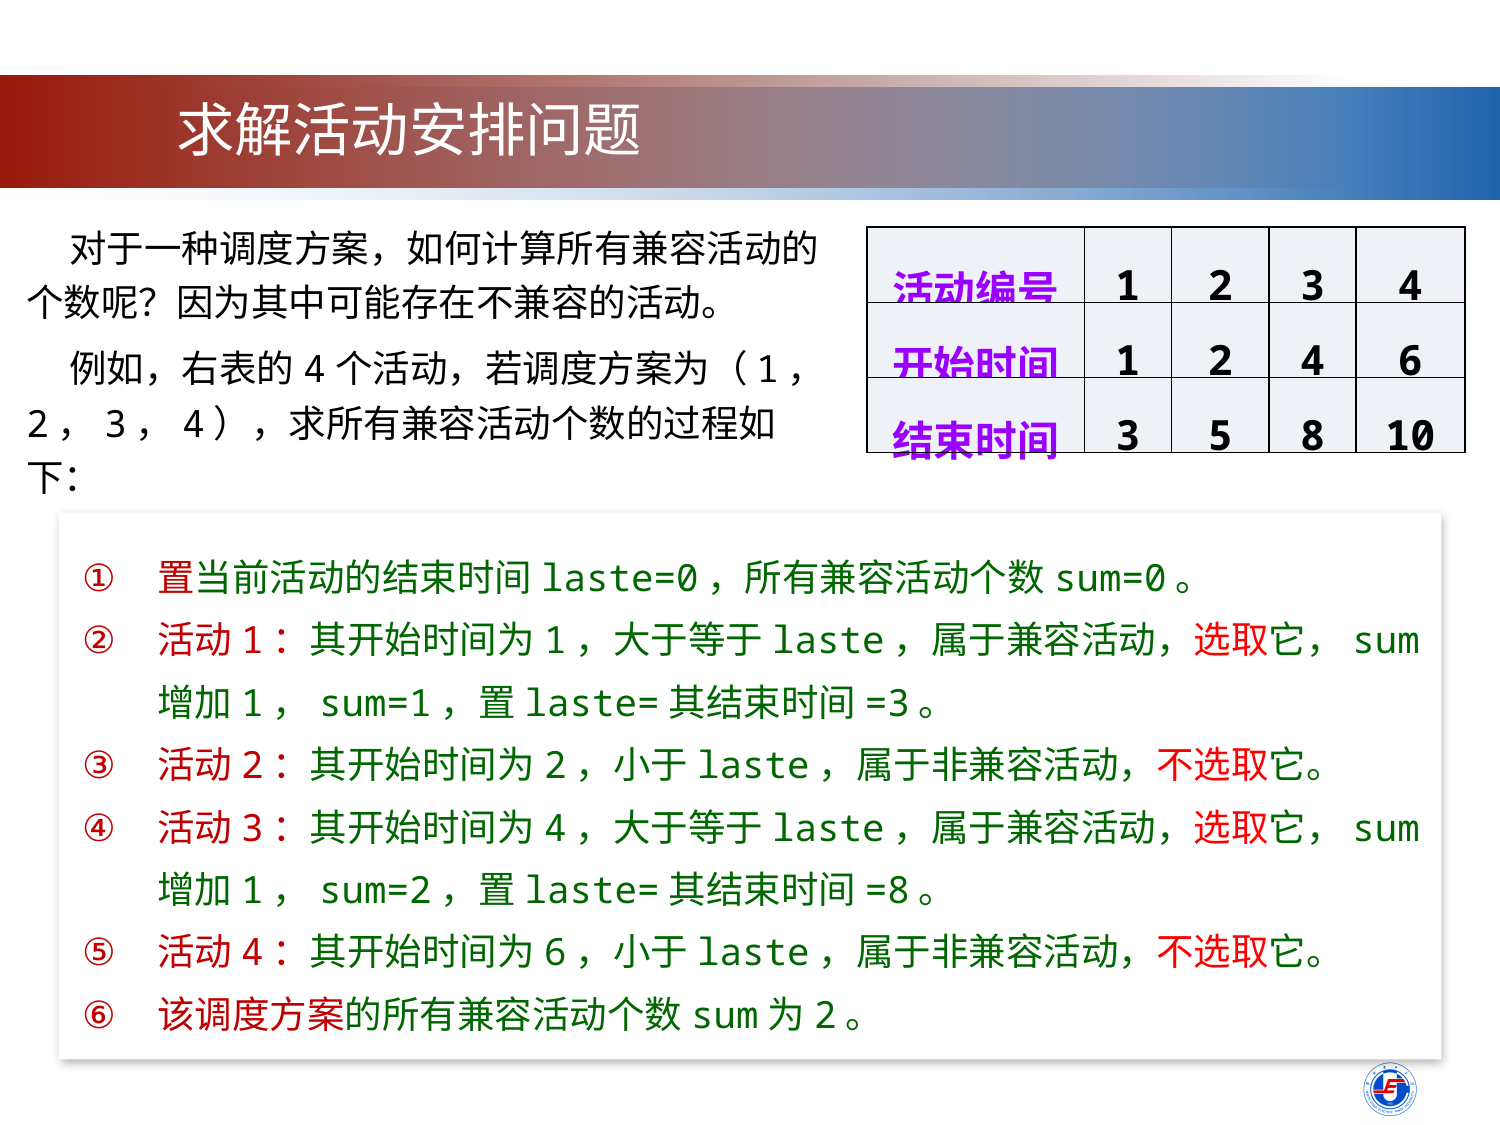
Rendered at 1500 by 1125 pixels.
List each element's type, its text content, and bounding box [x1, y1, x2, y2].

table_cell 开始时间 [868, 303, 1084, 377]
table_cell 6 [1357, 303, 1464, 377]
text_box 对于一种调度方案，如何计算所有兼容活动的个数呢？因为其中可能存在不兼容的活动。 例如，右表的4个活动，若调度方案为（1，2，3，4），求所有兼容活动个数的过程如下： [11, 208, 844, 507]
text_box 求解活动安排问题 [41, 75, 750, 181]
table_header 3 [1270, 228, 1355, 302]
table_cell 8 [1270, 378, 1355, 452]
table_cell 2 [1172, 303, 1268, 377]
text_box 置当前活动的结束时间laste=0，所有兼容活动个数sum=0。 活动1：其开始时间为1，大于等于laste，属于兼容活动，选取它，sum增加1，sum=1，置laste=其结束时间=3。 活动2：其开始时间为2，小于laste，属于非兼容活动，不选取它。 活动3：其开始时间为4，大于等于laste，属于兼容活动，选取它，sum增加1，sum=2，置laste=其结束时间=8。 活动4：其开始时间为6，小于laste，属于非兼容活动，不选取它。 该调度方案的所有兼容活动个数sum为2。 [57, 511, 1442, 1060]
table_header 2 [1172, 228, 1268, 302]
picture [1359, 1060, 1425, 1125]
table_cell 10 [1357, 378, 1464, 452]
table_cell 1 [1085, 303, 1171, 377]
table_header 活动编号 [868, 228, 1084, 302]
table_cell 3 [1085, 378, 1171, 452]
table_header 4 [1357, 228, 1464, 302]
table_cell 结束时间 [868, 378, 1084, 452]
table_header 1 [1085, 228, 1171, 302]
table_cell 5 [1172, 378, 1268, 452]
table_cell 4 [1270, 303, 1355, 377]
